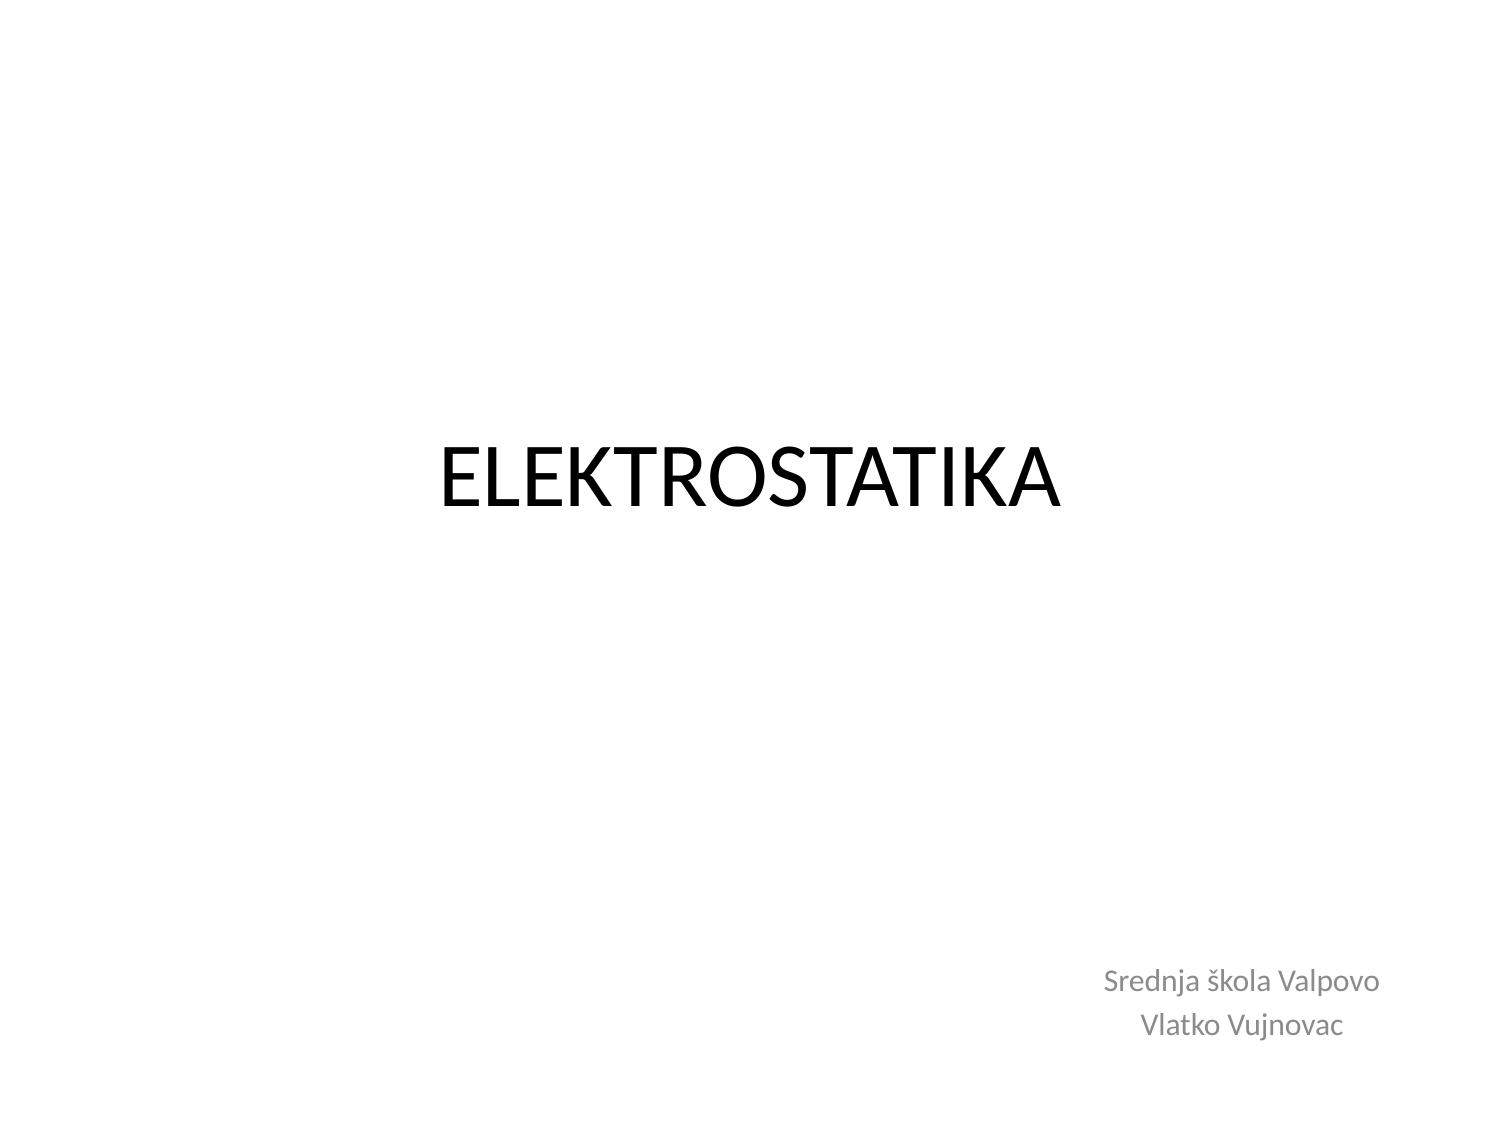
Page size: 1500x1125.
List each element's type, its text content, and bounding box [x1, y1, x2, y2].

text_box Srednja škola Valpovo Vlatko Vujnovac [1045, 952, 1439, 1050]
title ELEKTROSTATIKA [112, 349, 1388, 591]
